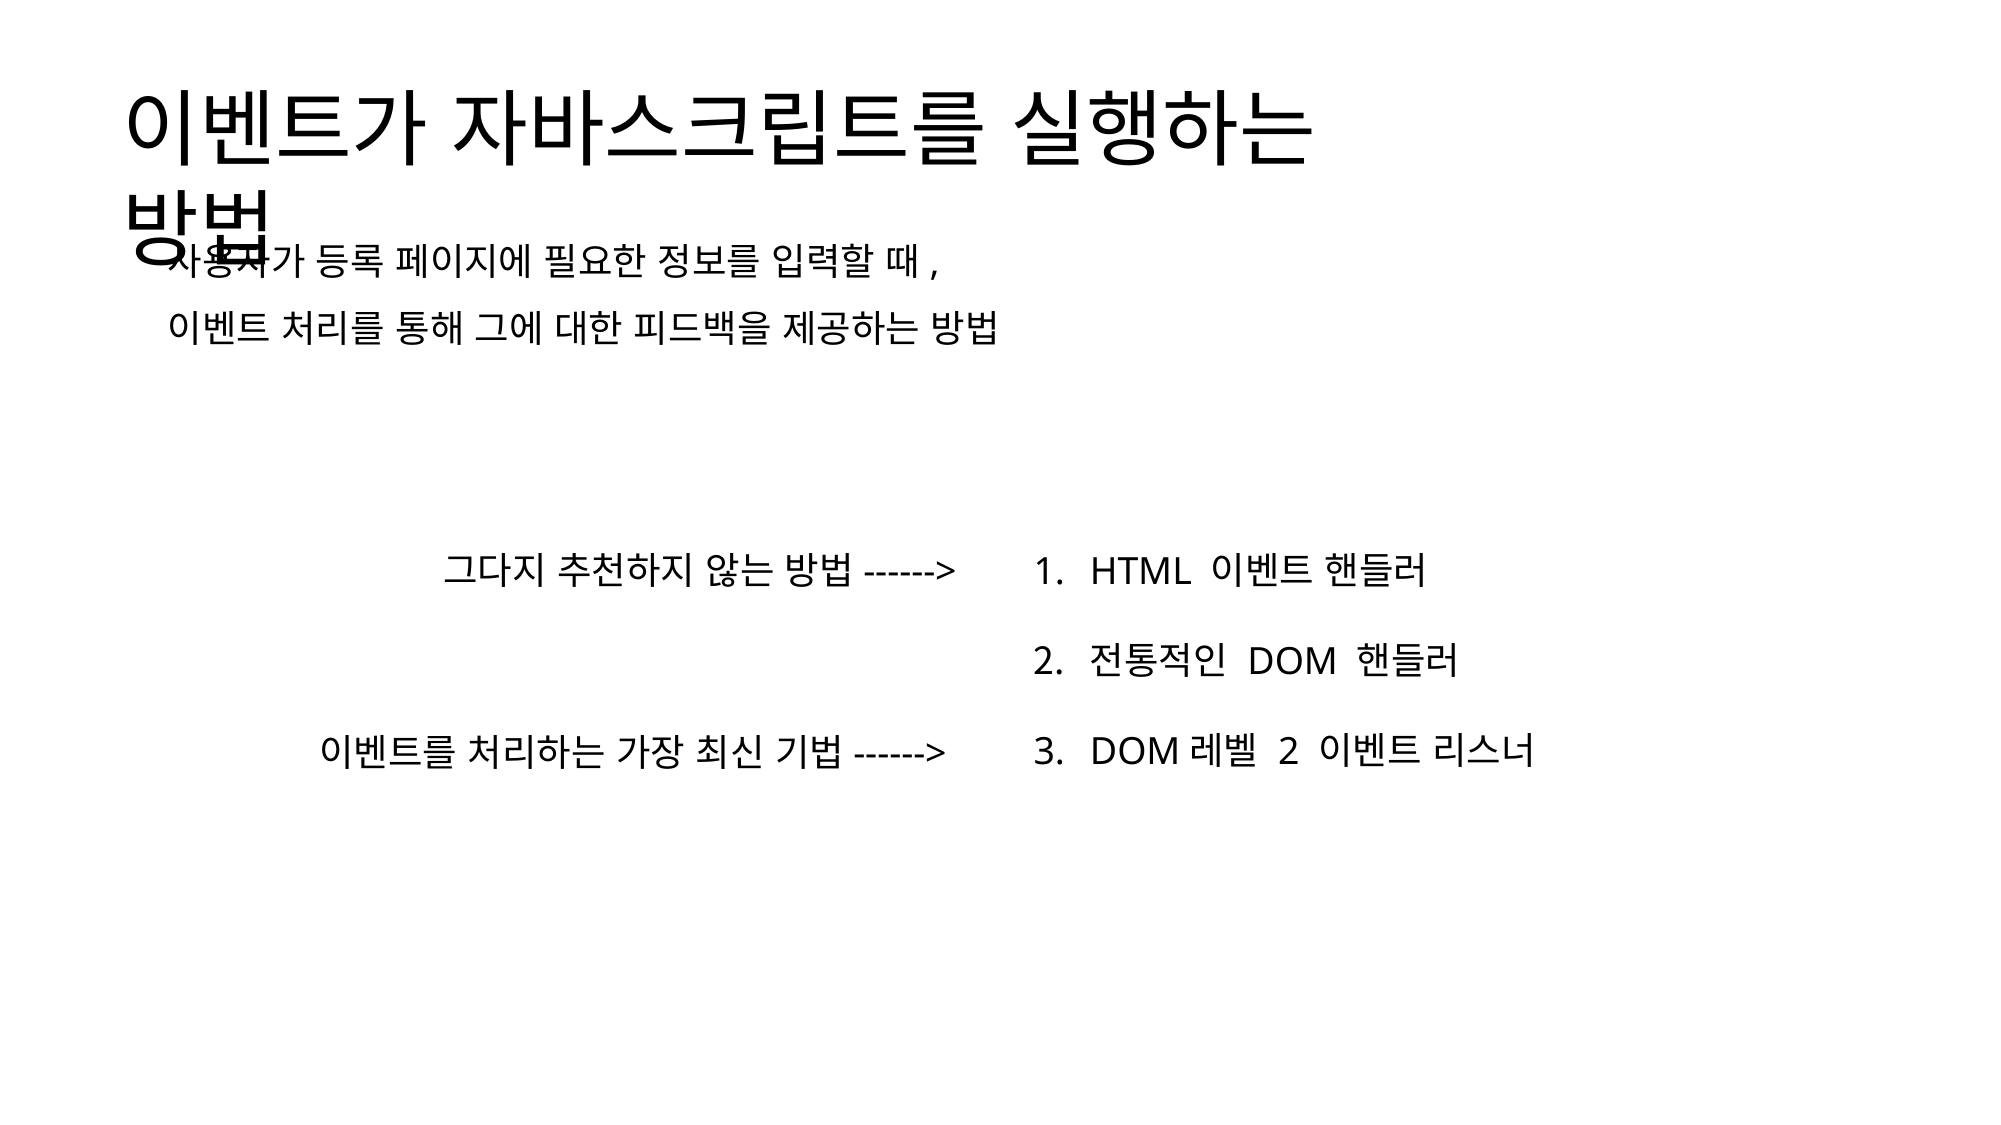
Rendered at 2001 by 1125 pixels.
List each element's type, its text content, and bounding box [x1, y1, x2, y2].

text_box HTML 이벤트 핸들러 전통적인 DOM 핸들러 DOM레벨 2 이벤트 리스너 [1018, 539, 1664, 780]
text_box 그다지 추천하지 않는 방법------> [428, 539, 1074, 600]
text_box 이벤트를 처리하는 가장 최신 기법------> [304, 721, 1074, 782]
text_box 이벤트가 자바스크립트를 실행하는 방법 [107, 68, 1468, 284]
text_box 사용자가 등록 페이지에 필요한 정보를 입력할 때, 이벤트 처리를 통해 그에 대한 피드백을 제공하는 방법 [152, 207, 1822, 358]
